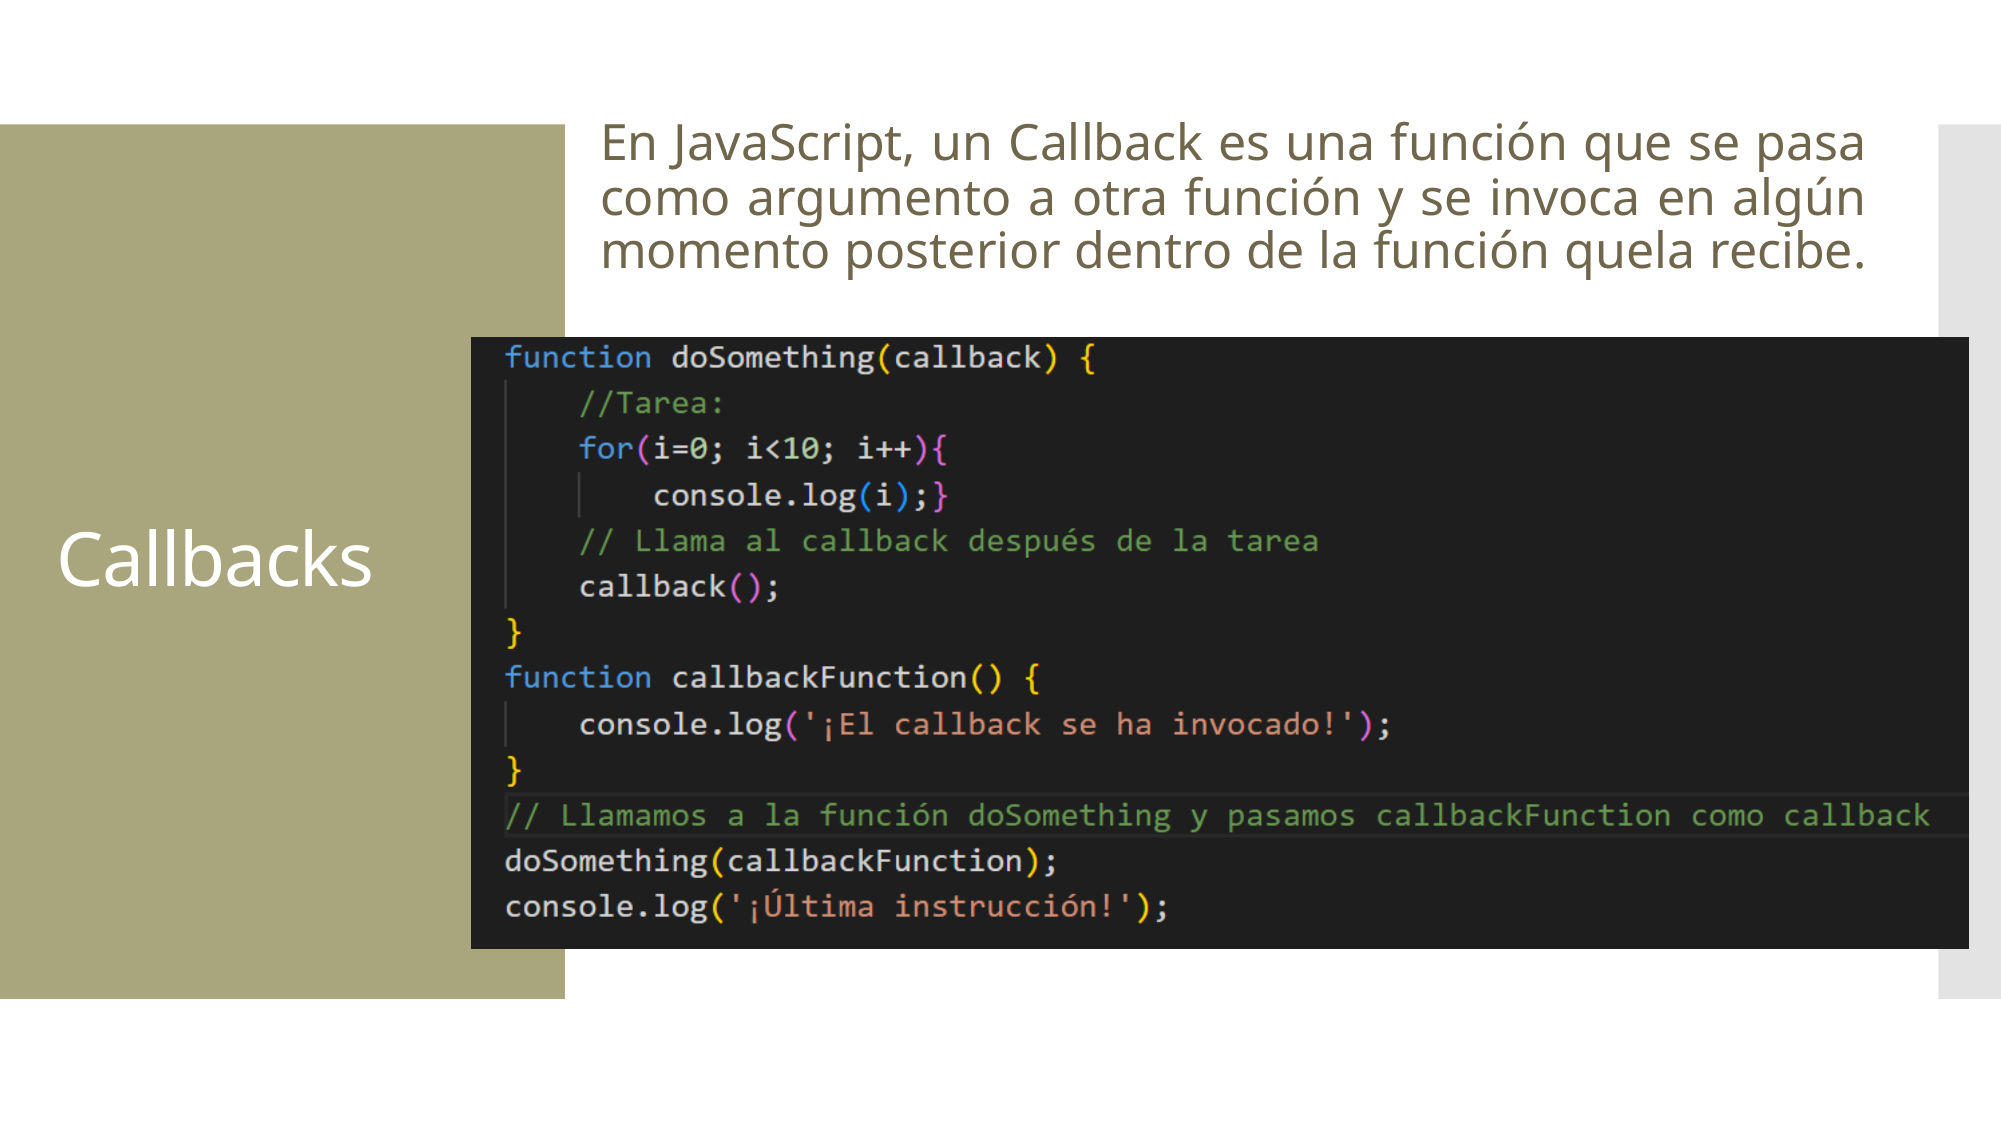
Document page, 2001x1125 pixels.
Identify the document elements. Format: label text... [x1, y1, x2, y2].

picture [470, 337, 1969, 949]
list En JavaScript, un Callback es una función que se pasa como argumento a otra función y se invoca en algún momento posterior dentro de la función quela recibe. [585, 110, 1883, 337]
title Callbacks [41, 184, 525, 940]
